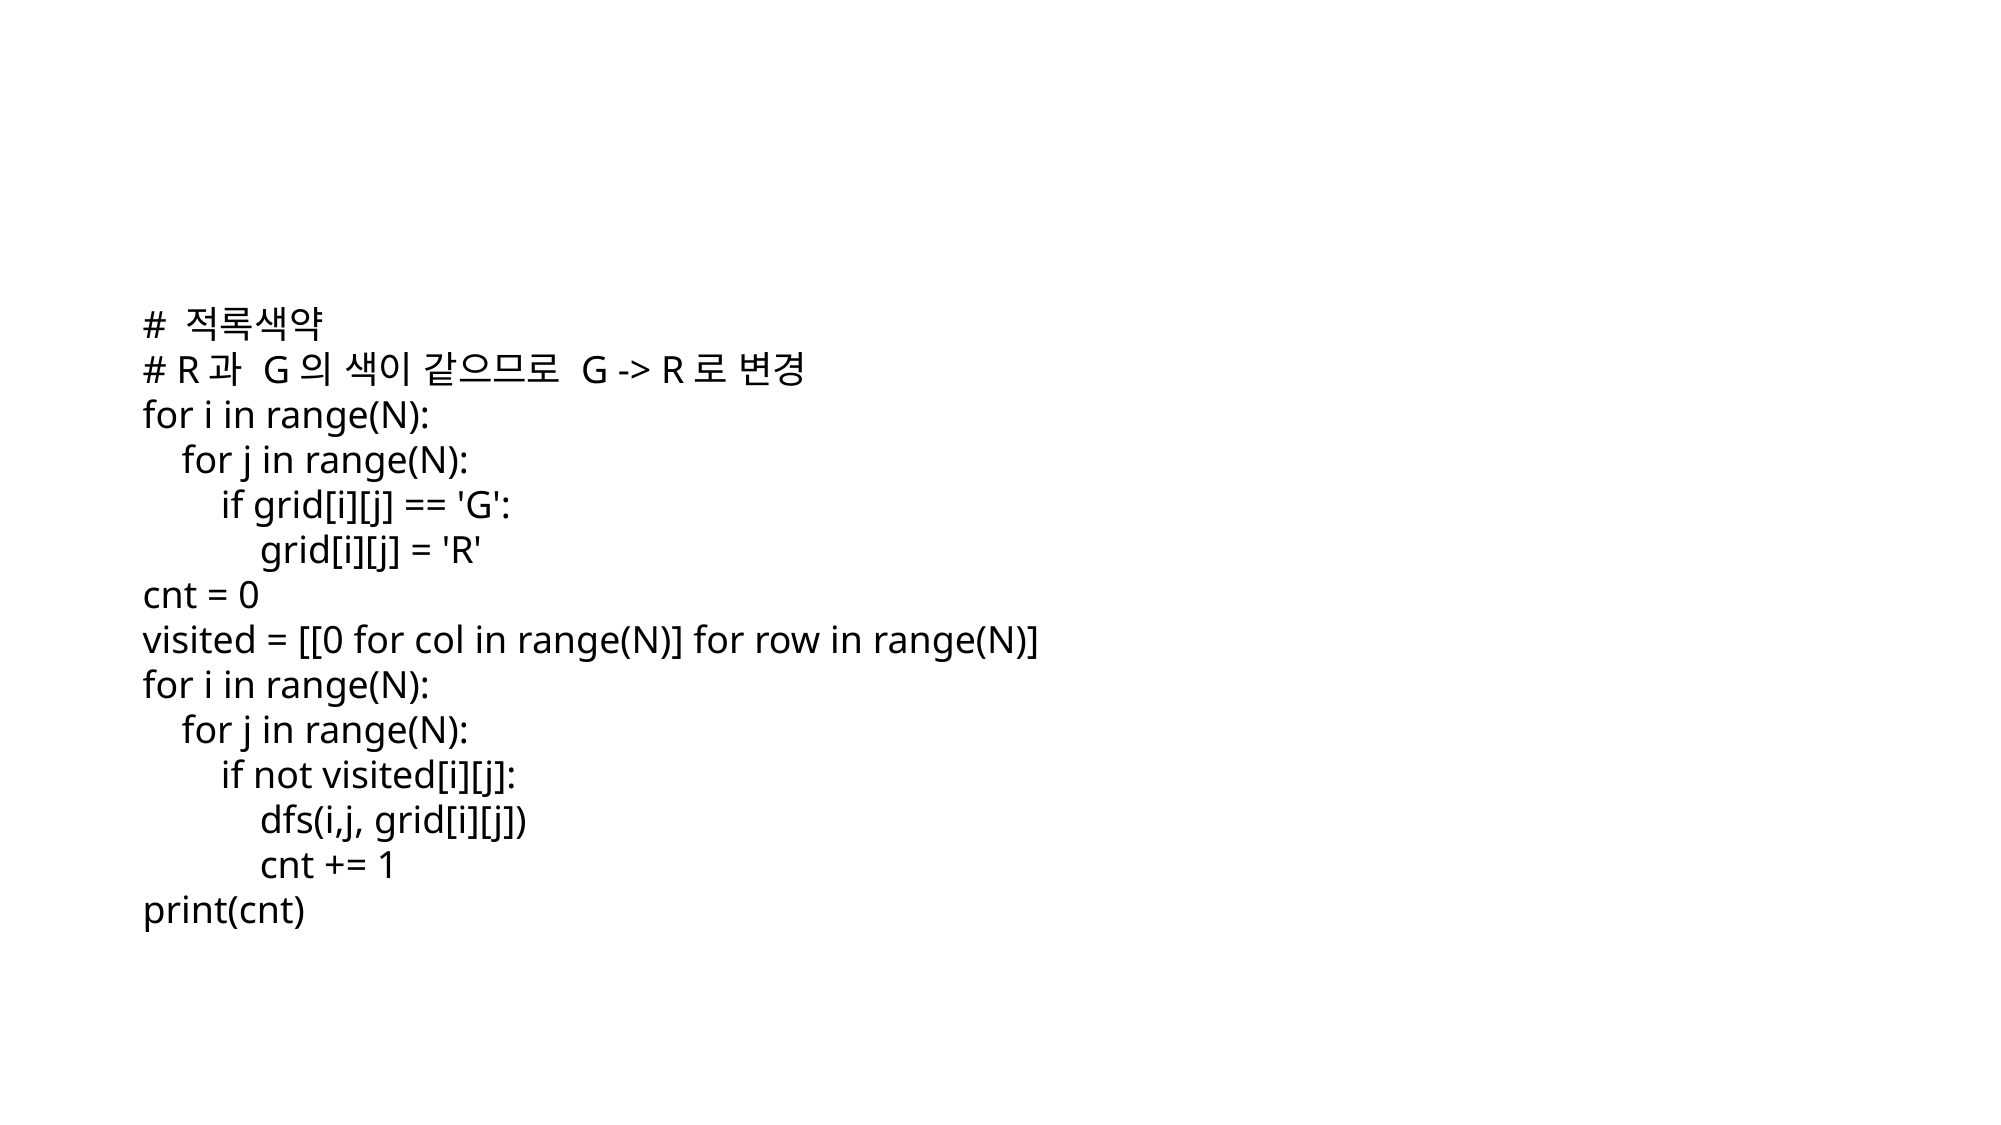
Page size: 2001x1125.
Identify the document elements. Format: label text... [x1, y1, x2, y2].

text_box # 적록색약 # R과 G의 색이 같으므로 G -> R로 변경 for i in range(N): for j in range(N): if grid[i][j] == 'G': grid[i][j] = 'R' cnt = 0 visited = [[0 for col in range(N)] for row in range(N)] for i in range(N): for j in range(N): if not visited[i][j]: dfs(i,j, grid[i][j]) cnt += 1 print(cnt) [127, 293, 1128, 939]
